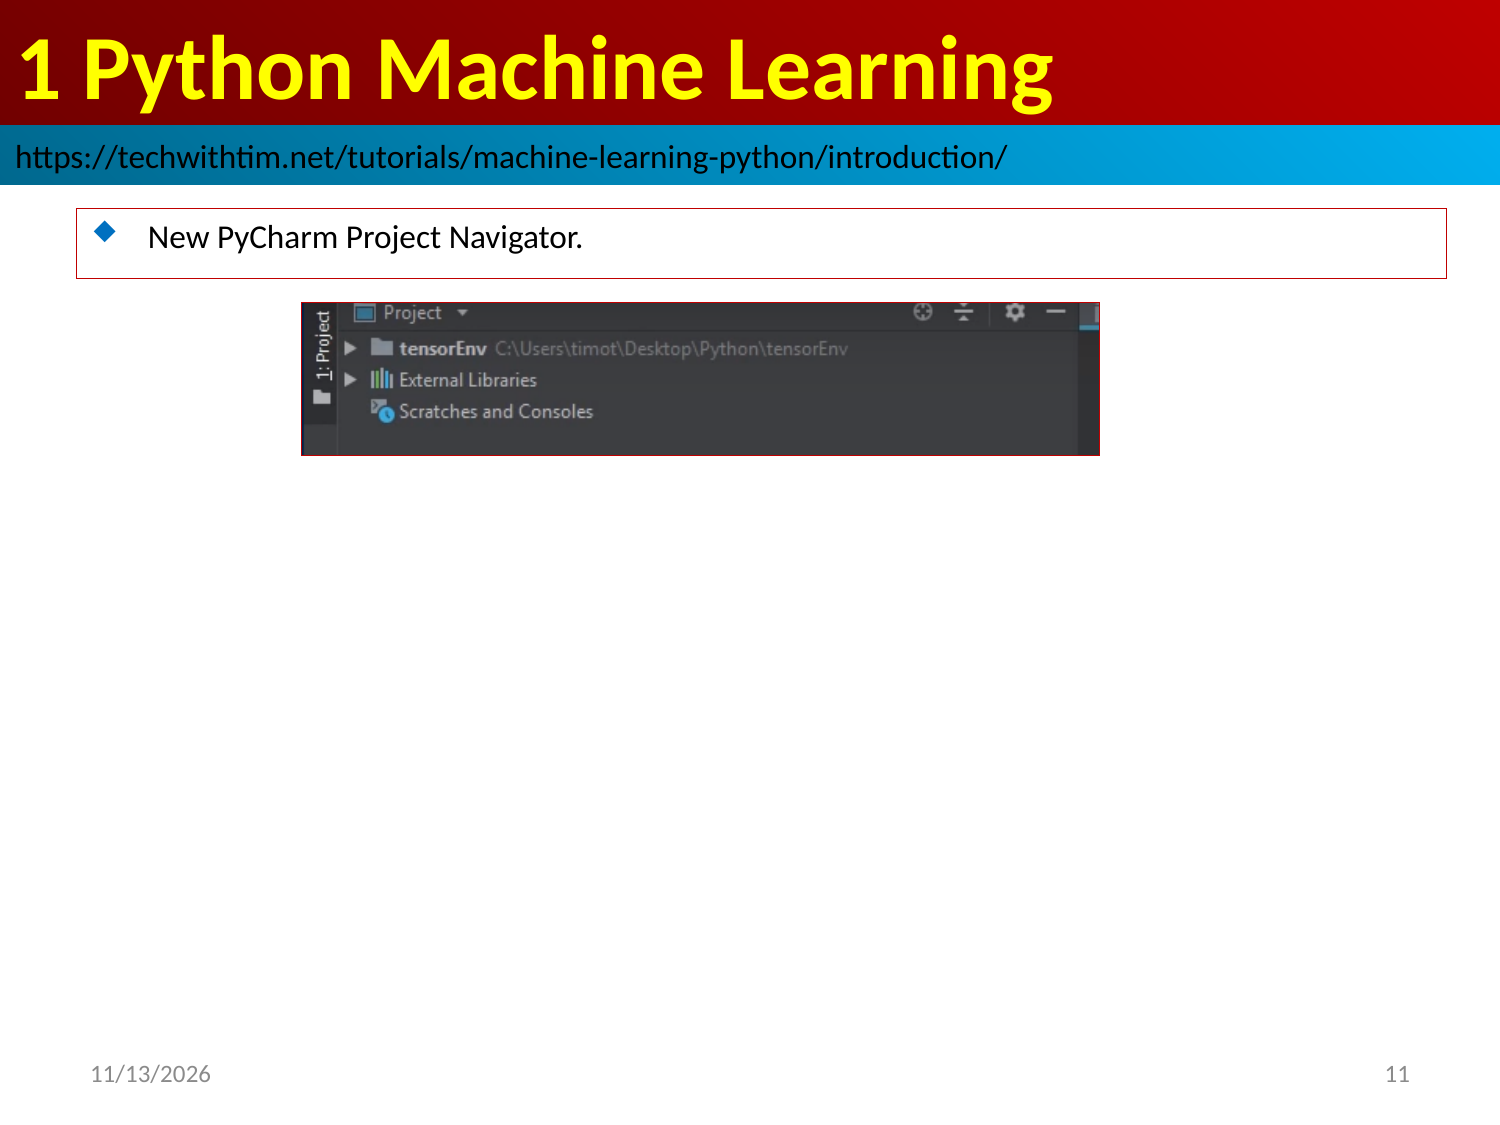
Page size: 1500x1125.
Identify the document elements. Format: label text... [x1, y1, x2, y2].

title 1 Python Machine Learning [0, 0, 1500, 125]
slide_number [75, 1042, 425, 1103]
picture [300, 301, 1100, 456]
text_box https://techwithtim.net/tutorials/machine-learning-python/introduction/ [0, 125, 1500, 185]
subtitle New PyCharm Project Navigator. [76, 208, 1447, 279]
slide_number 11 [1074, 1042, 1425, 1103]
